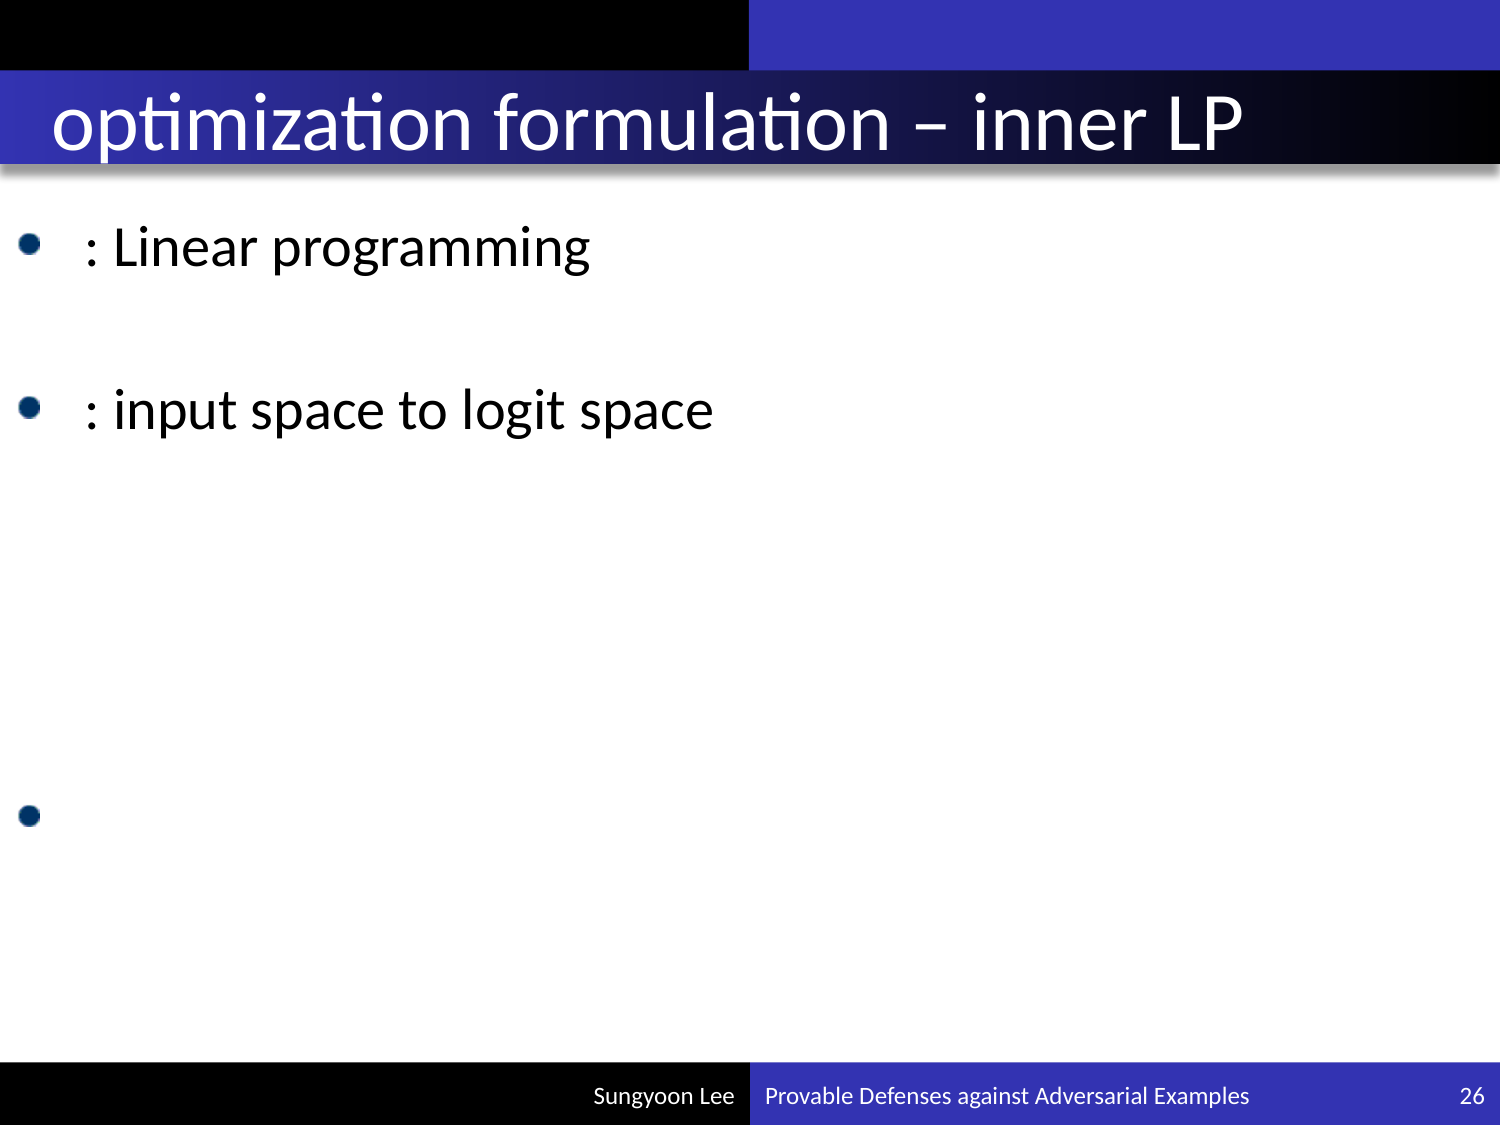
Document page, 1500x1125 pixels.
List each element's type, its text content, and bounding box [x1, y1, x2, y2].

picture [15, 393, 40, 419]
slide_number 26 [1325, 1065, 1500, 1125]
title optimization formulation – inner LP [5, 68, 1485, 165]
picture [15, 230, 40, 255]
picture [15, 802, 40, 827]
footer Provable Defenses against Adversarial Examples [750, 1065, 1325, 1125]
